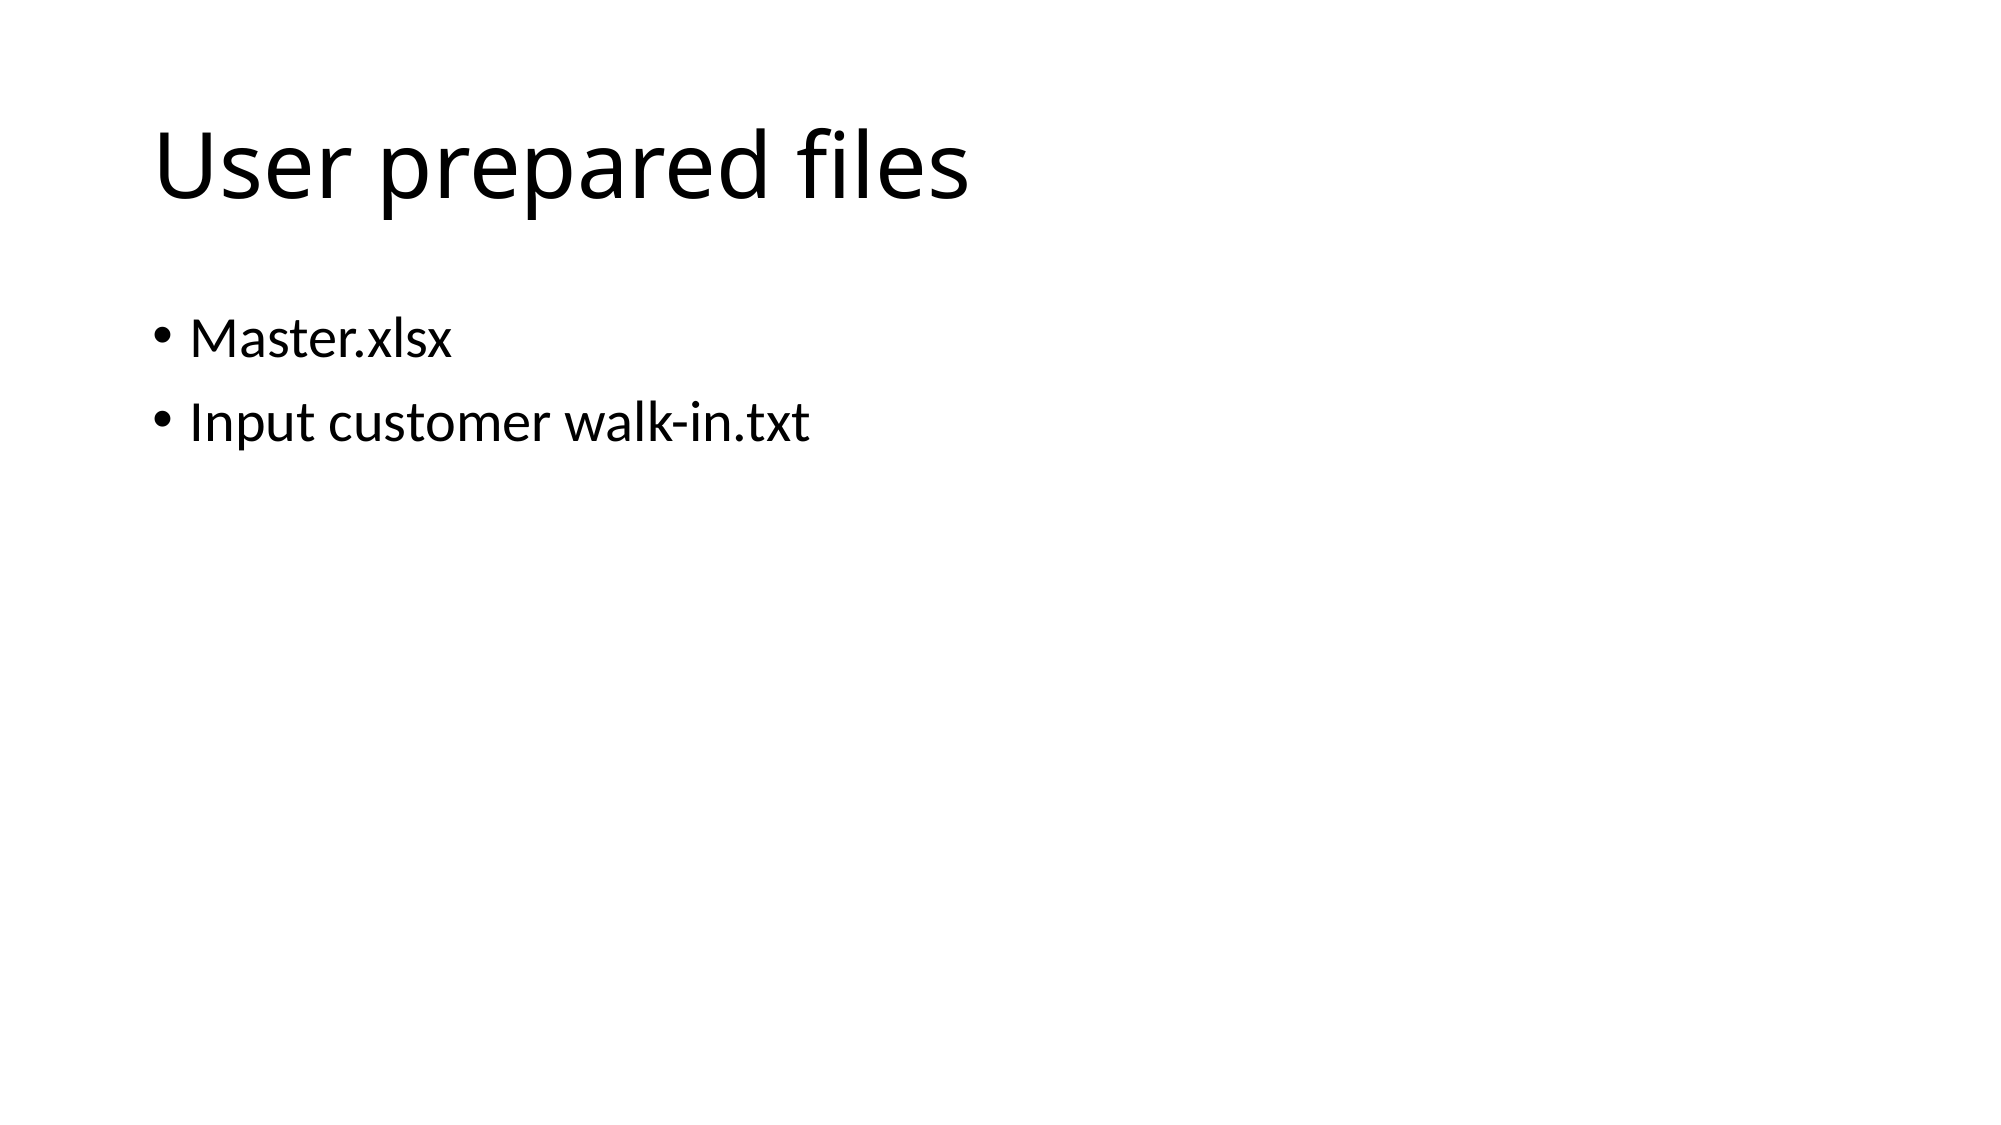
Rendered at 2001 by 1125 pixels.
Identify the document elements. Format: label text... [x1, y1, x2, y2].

title User prepared files [137, 59, 1863, 278]
list Master.xlsx Input customer walk-in.txt [137, 299, 1863, 1014]
